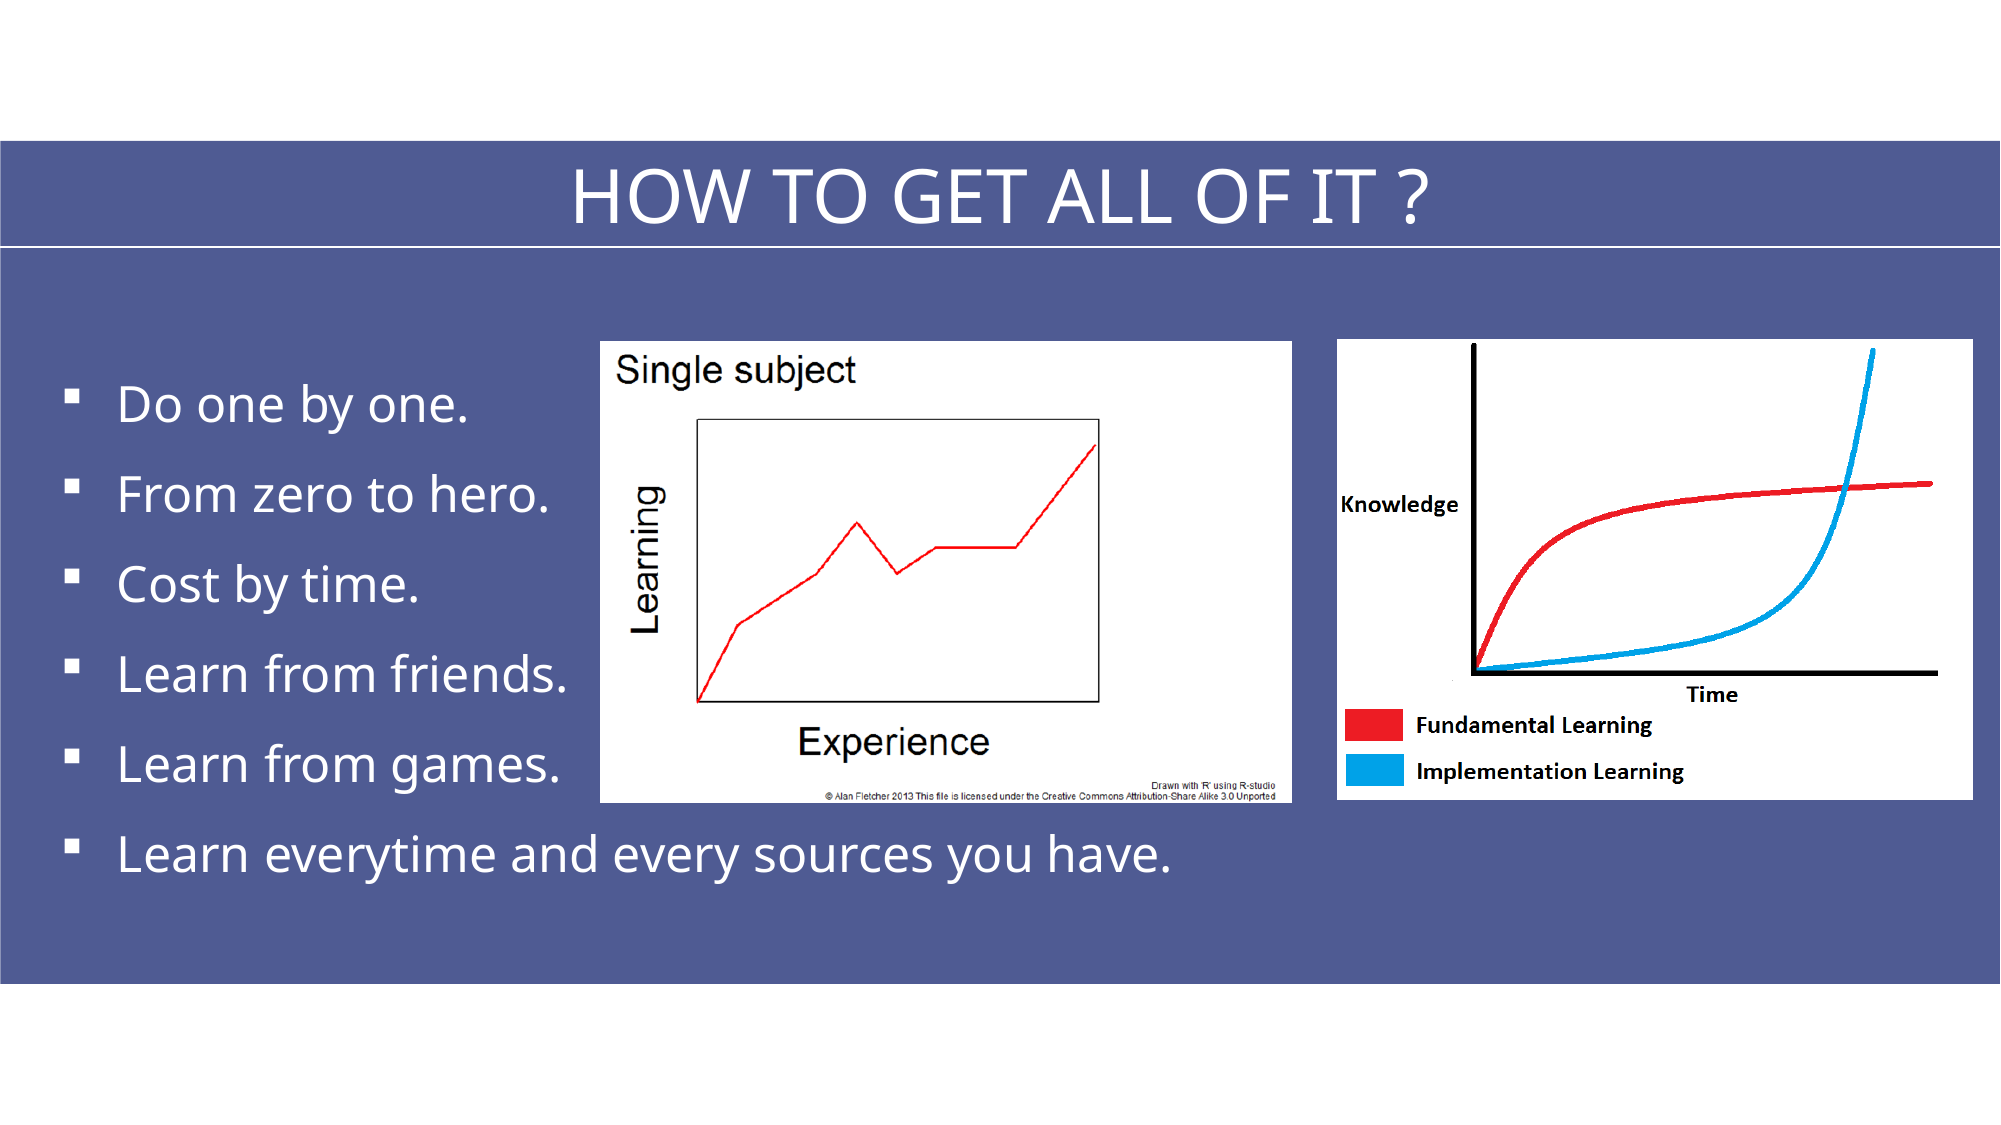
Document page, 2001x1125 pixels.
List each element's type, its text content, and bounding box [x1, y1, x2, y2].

text_box [0, 248, 2000, 985]
text_box [0, 140, 555, 246]
picture [1336, 339, 1973, 800]
text_box [1445, 140, 2000, 246]
text_box Do one by one. From zero to hero. Cost by time. Learn from friends. Learn from games. Learn everytime and every sources you have. [45, 335, 1955, 891]
text_box HOW TO GET ALL OF IT ? [555, 140, 1445, 246]
picture [599, 341, 1292, 803]
